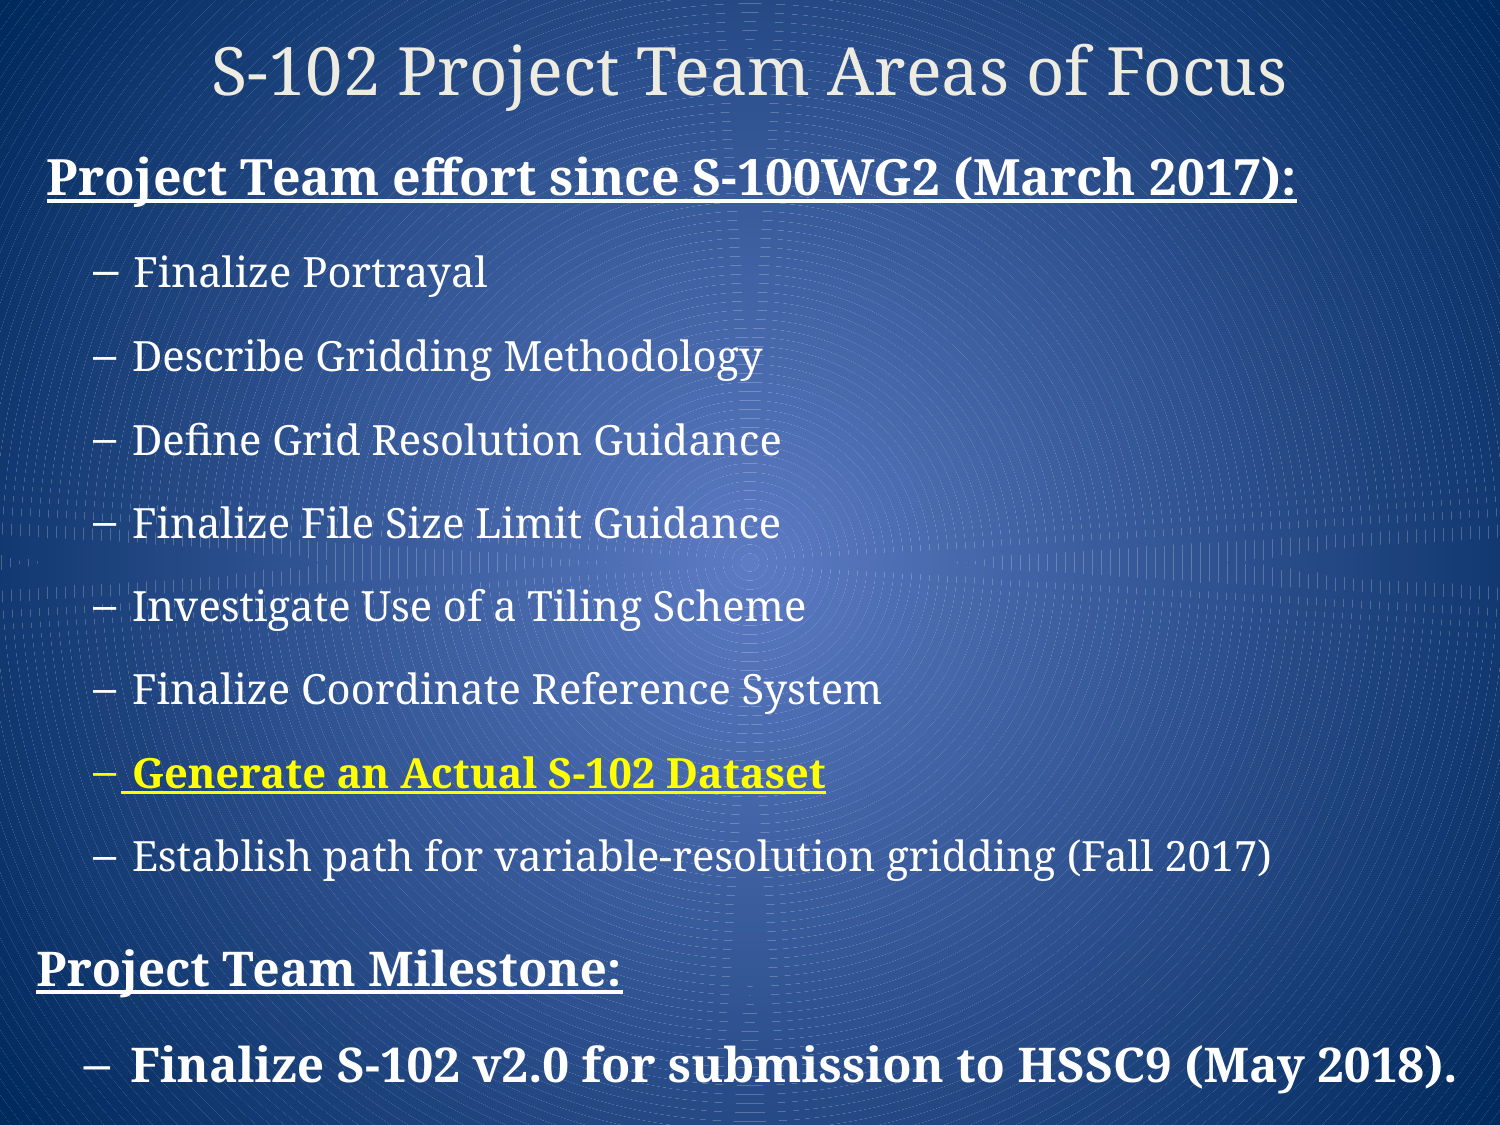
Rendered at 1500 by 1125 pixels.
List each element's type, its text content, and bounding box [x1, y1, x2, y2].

list Project Team effort since S-100WG2 (March 2017): Finalize Portrayal Describe Gridding Methodology Define Grid Resolution Guidance Finalize File Size Limit Guidance Investigate Use of a Tiling Scheme Finalize Coordinate Reference System Generate an Actual S-102 Dataset Establish path for variable-resolution gridding (Fall 2017) Project Team Milestone: Finalize S-102 v2.0 for submission to HSSC9 (May 2018). [12, 137, 1488, 1025]
title S-102 Project Team Areas of Focus [75, 0, 1425, 150]
